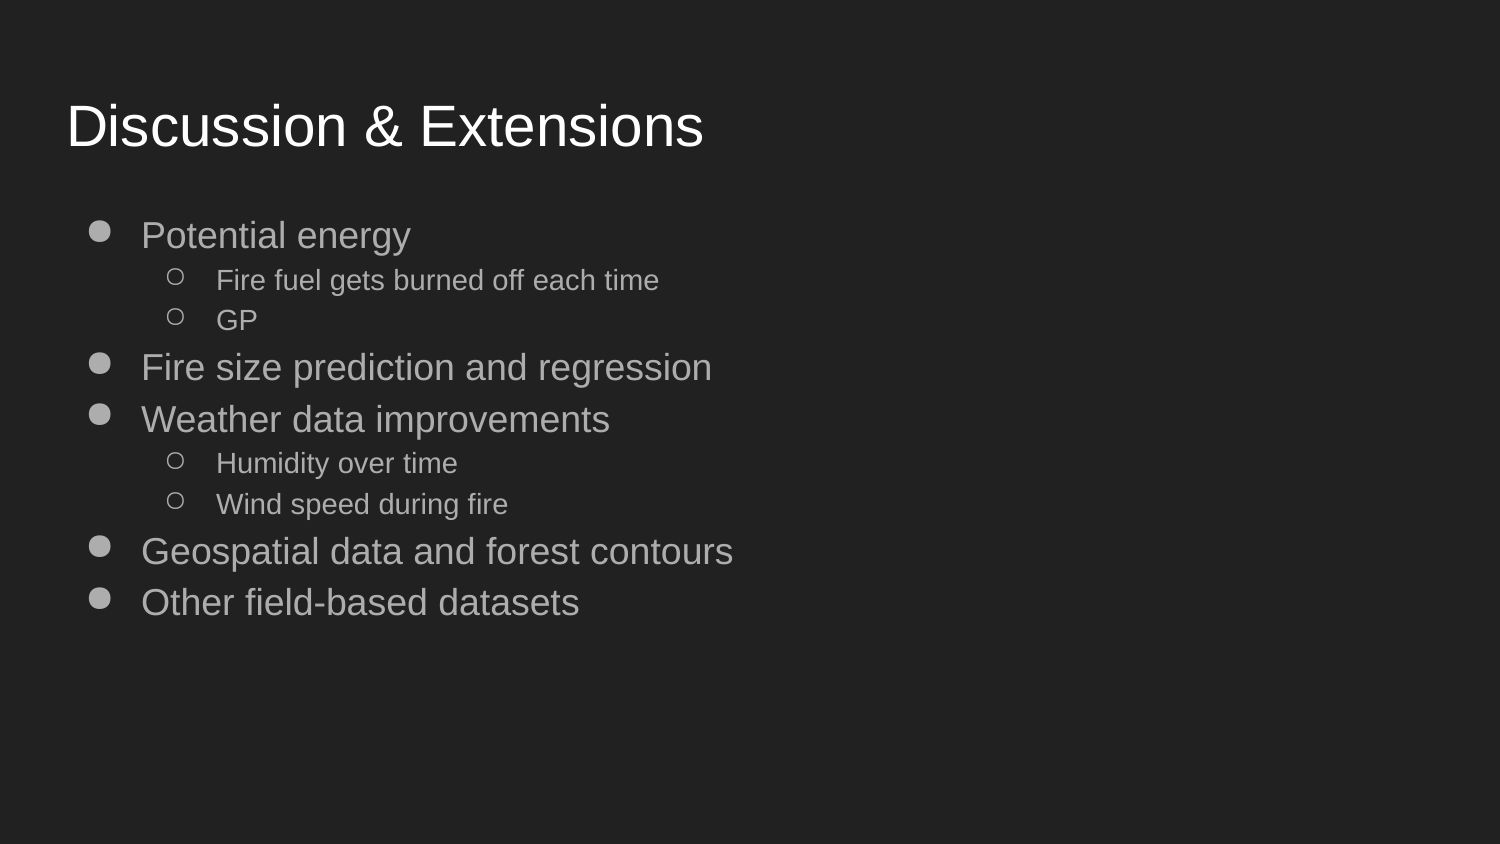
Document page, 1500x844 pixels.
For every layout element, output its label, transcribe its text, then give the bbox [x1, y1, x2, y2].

title Discussion & Extensions [51, 72, 1449, 167]
list Potential energy Fire fuel gets burned off each time GP Fire size prediction and regression Weather data improvements Humidity over time Wind speed during fire Geospatial data and forest contours Other field-based datasets [51, 189, 1449, 750]
